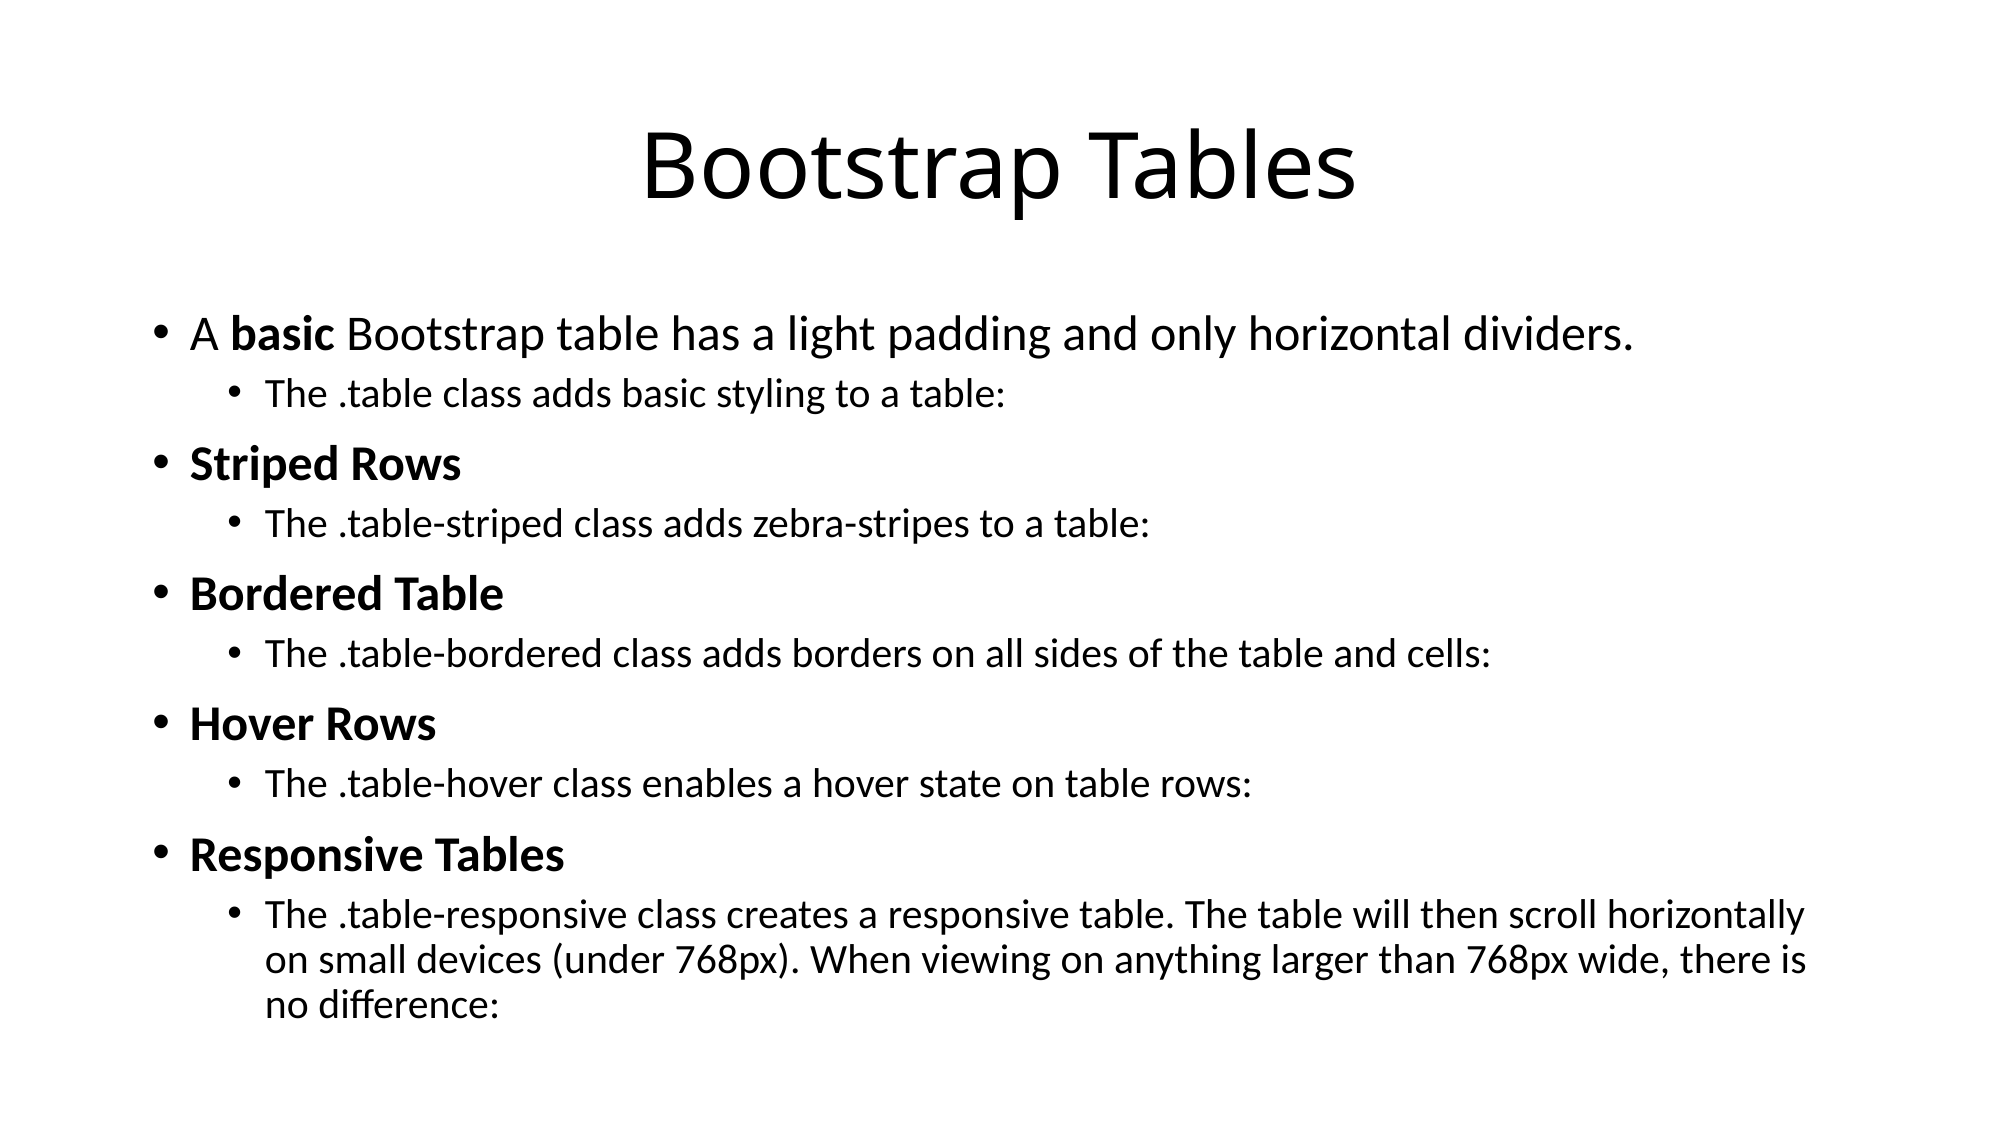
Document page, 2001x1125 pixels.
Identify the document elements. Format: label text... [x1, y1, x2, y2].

list A basic Bootstrap table has a light padding and only horizontal dividers. The .table class adds basic styling to a table: Striped Rows The .table-striped class adds zebra-stripes to a table: Bordered Table The .table-bordered class adds borders on all sides of the table and cells: Hover Rows The .table-hover class enables a hover state on table rows: Responsive Tables The .table-responsive class creates a responsive table. The table will then scroll horizontally on small devices (under 768px). When viewing on anything larger than 768px wide, there is no difference: [137, 299, 1863, 1014]
title Bootstrap Tables [137, 59, 1863, 278]
